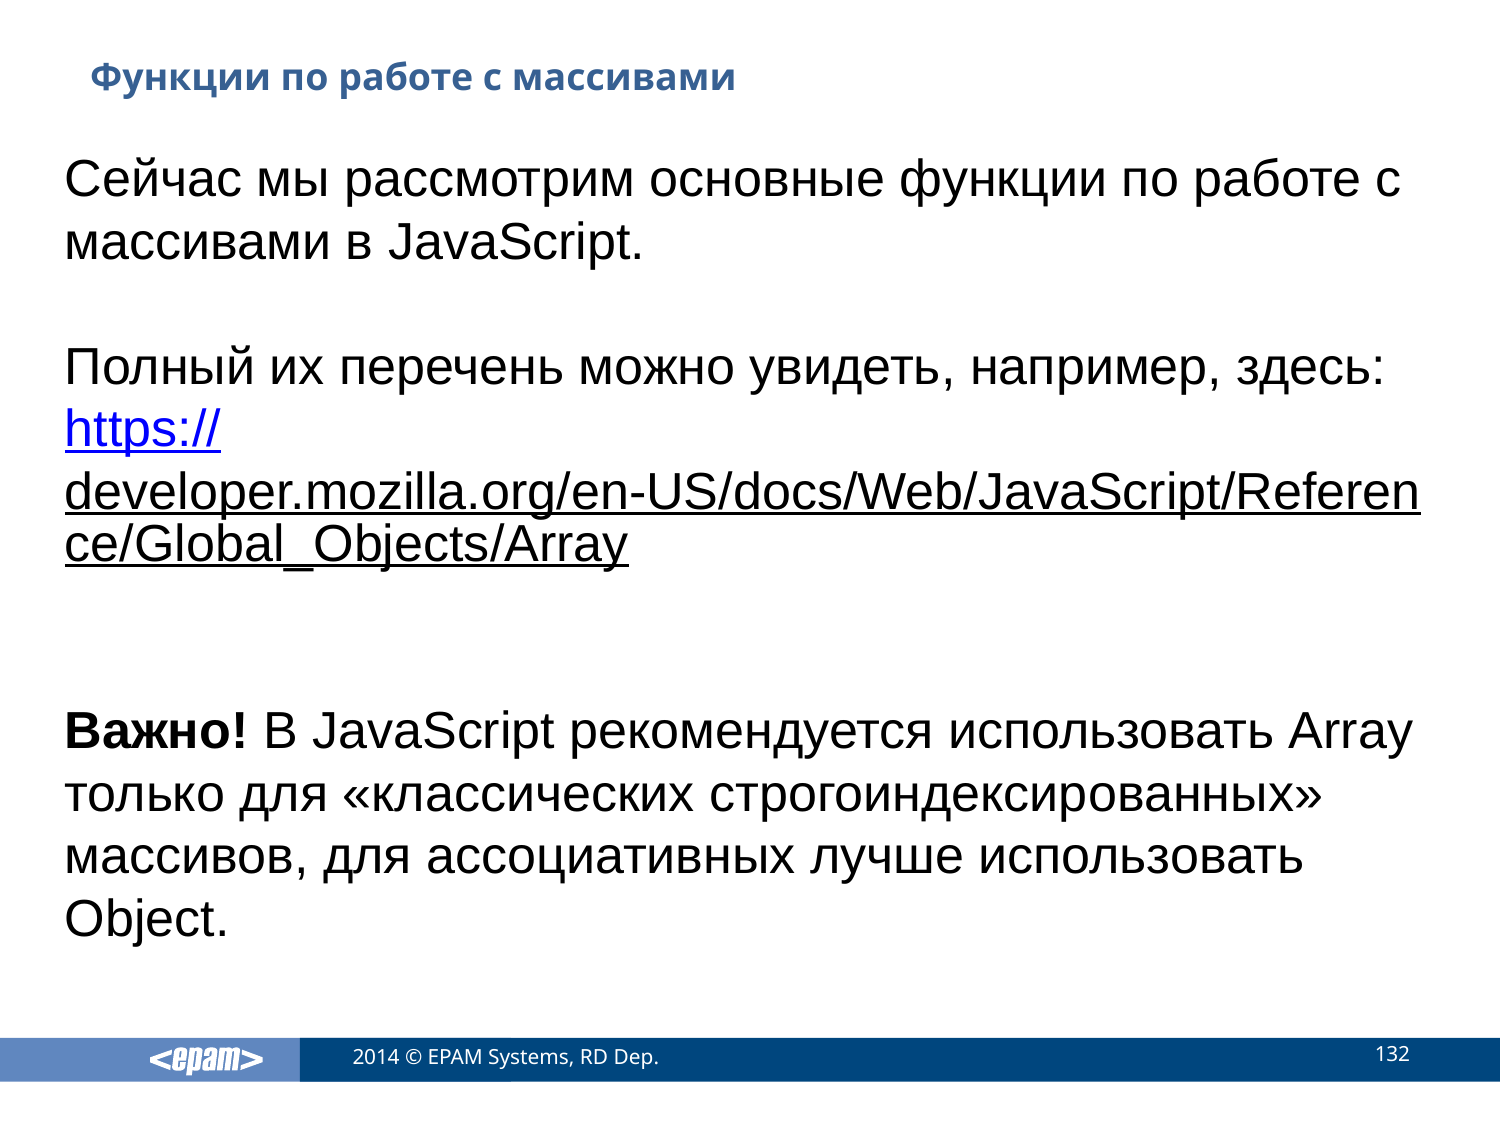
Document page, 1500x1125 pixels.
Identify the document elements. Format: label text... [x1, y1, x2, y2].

text_box Сейчас мы рассмотрим основные функции по работе с массивами в JavaScript. Полный их перечень можно увидеть, например, здесь: https://developer.mozilla.org/en-US/docs/Web/JavaScript/Reference/Global_Objects/Array Важно! В JavaScript рекомендуется использовать Array только для «классических строгоиндексированных» массивов, для ассоциативных лучше использовать Object. [50, 137, 1438, 902]
title Функции по работе с массивами [75, 45, 1425, 137]
footer 2014 © EPAM Systems, RD Dep. [337, 1028, 738, 1088]
slide_number 132 [1262, 1025, 1425, 1085]
